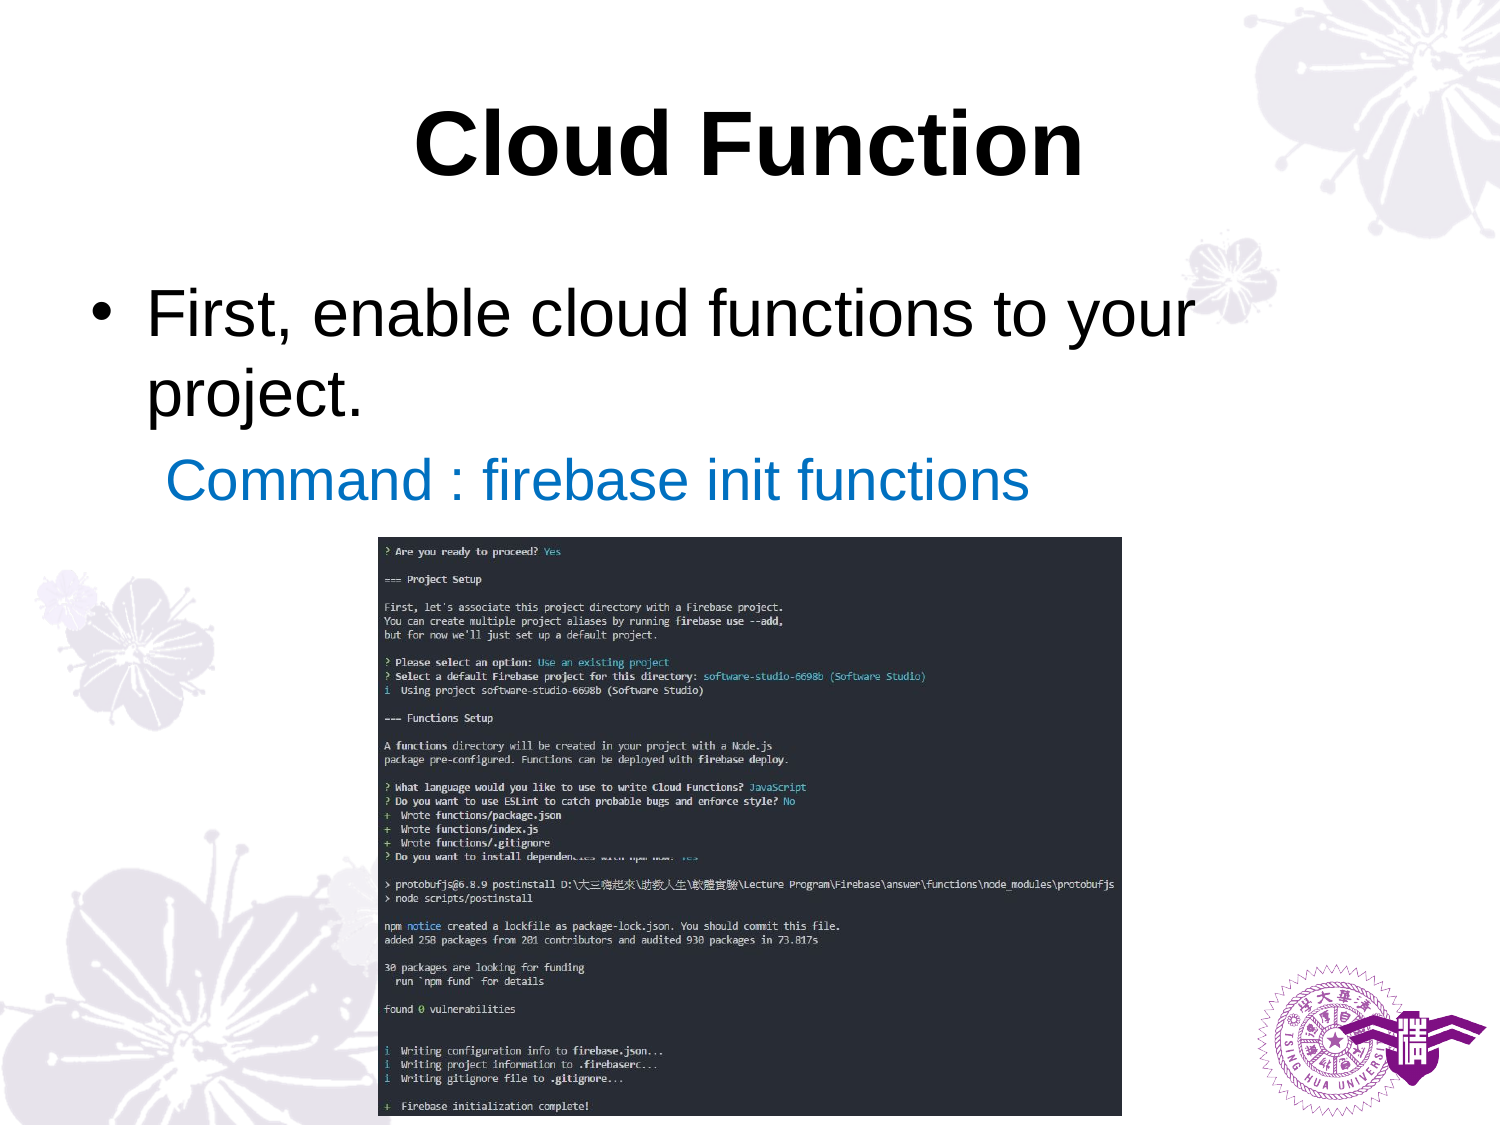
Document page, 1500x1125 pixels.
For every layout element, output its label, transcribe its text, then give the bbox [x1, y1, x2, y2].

list First, enable cloud functions to your project. Command : firebase init functions [75, 262, 1425, 1005]
title Cloud Function [75, 45, 1425, 233]
picture [0, 0, 1500, 1125]
